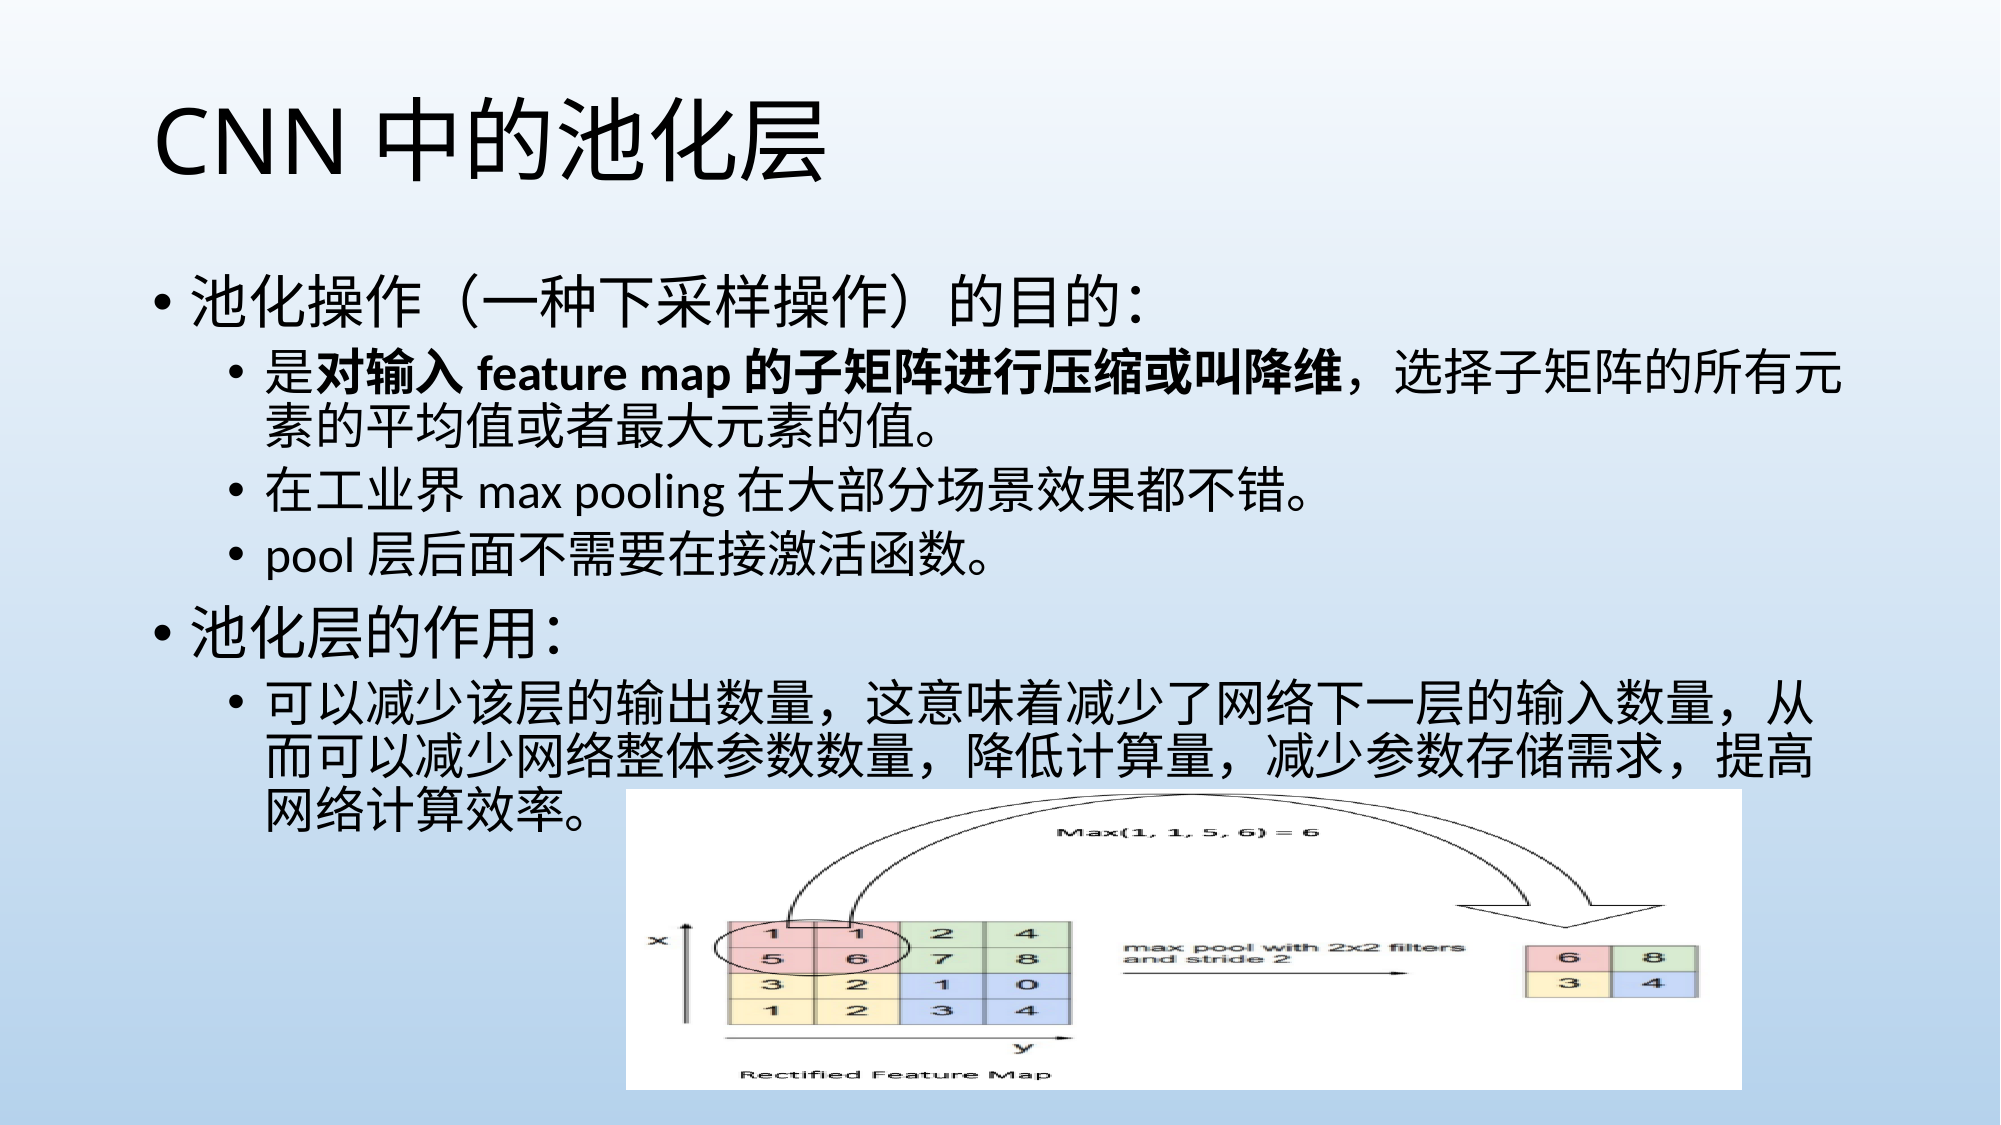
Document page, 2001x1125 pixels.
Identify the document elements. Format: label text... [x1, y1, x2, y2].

title CNN中的池化层 [137, 59, 1863, 229]
list 池化操作（一种下采样操作）的目的： 是对输入feature map的子矩阵进行压缩或叫降维，选择子矩阵的所有元素的平均值或者最大元素的值。 在工业界max pooling在大部分场景效果都不错。 pool层后面不需要在接激活函数。 池化层的作用： 可以减少该层的输出数量，这意味着减少了网络下一层的输入数量，从而可以减少网络整体参数数量，降低计算量，减少参数存储需求，提高网络计算效率。 [137, 266, 1863, 1125]
picture [626, 789, 1742, 1090]
